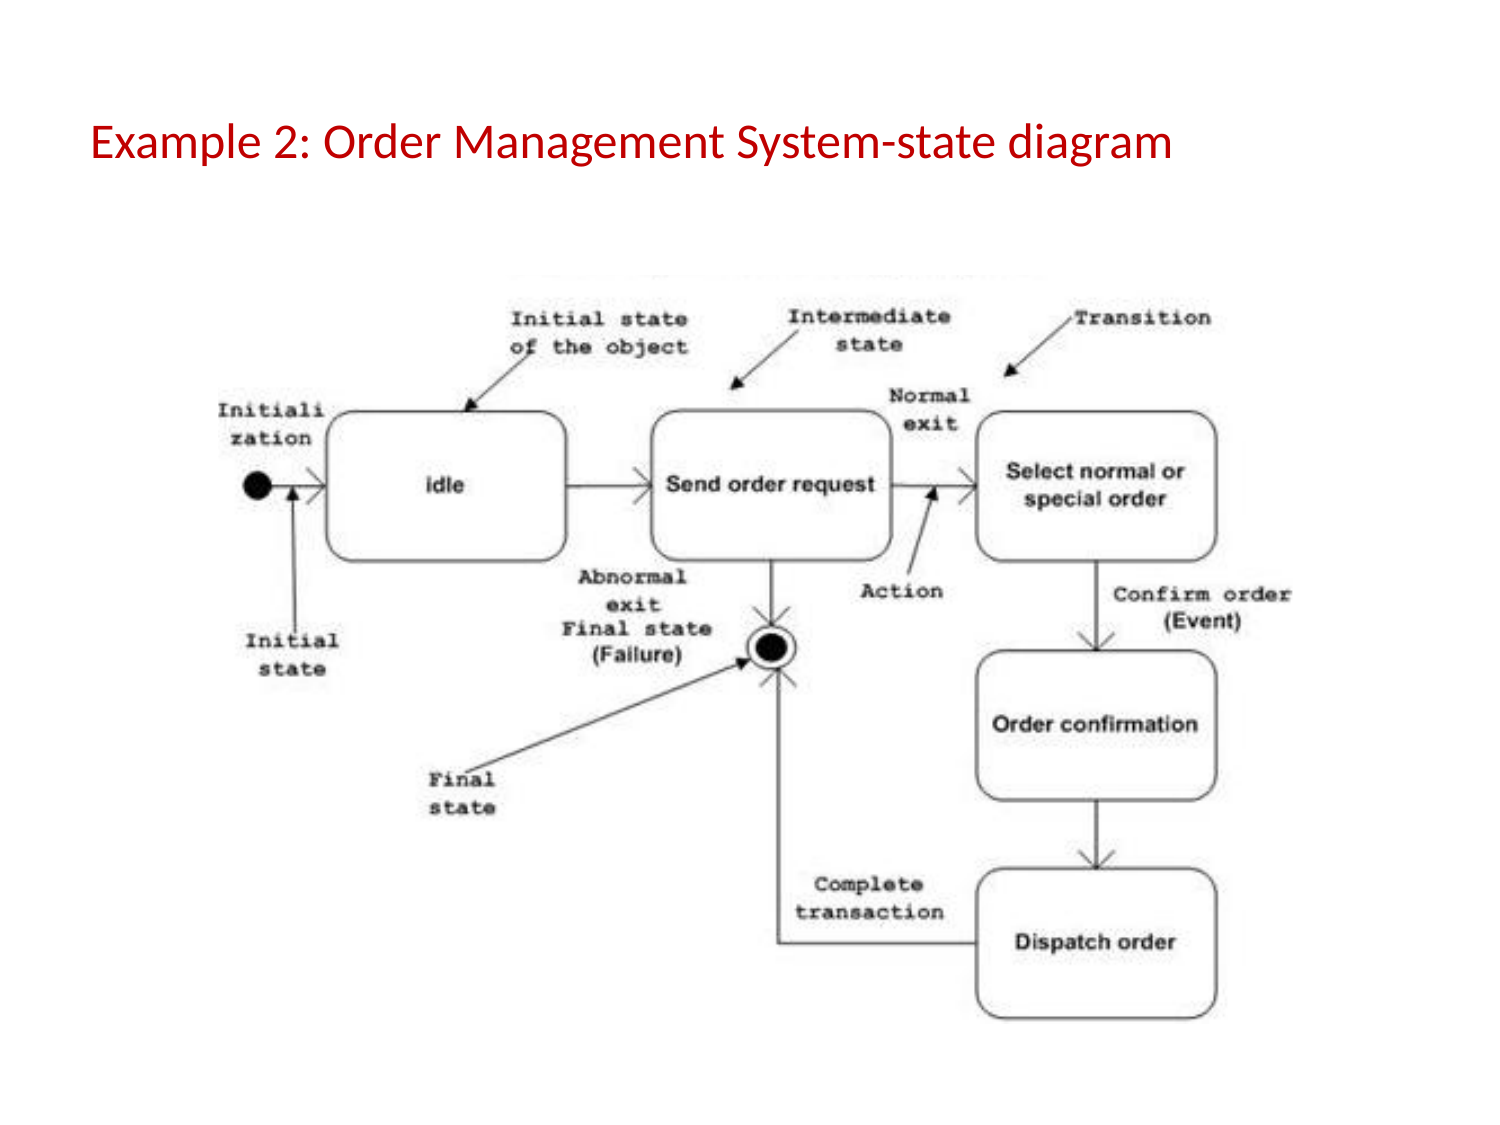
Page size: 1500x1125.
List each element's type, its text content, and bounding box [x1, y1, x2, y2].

picture [218, 275, 1293, 1024]
title Example 2: Order Management System-state diagram [75, 45, 1425, 233]
